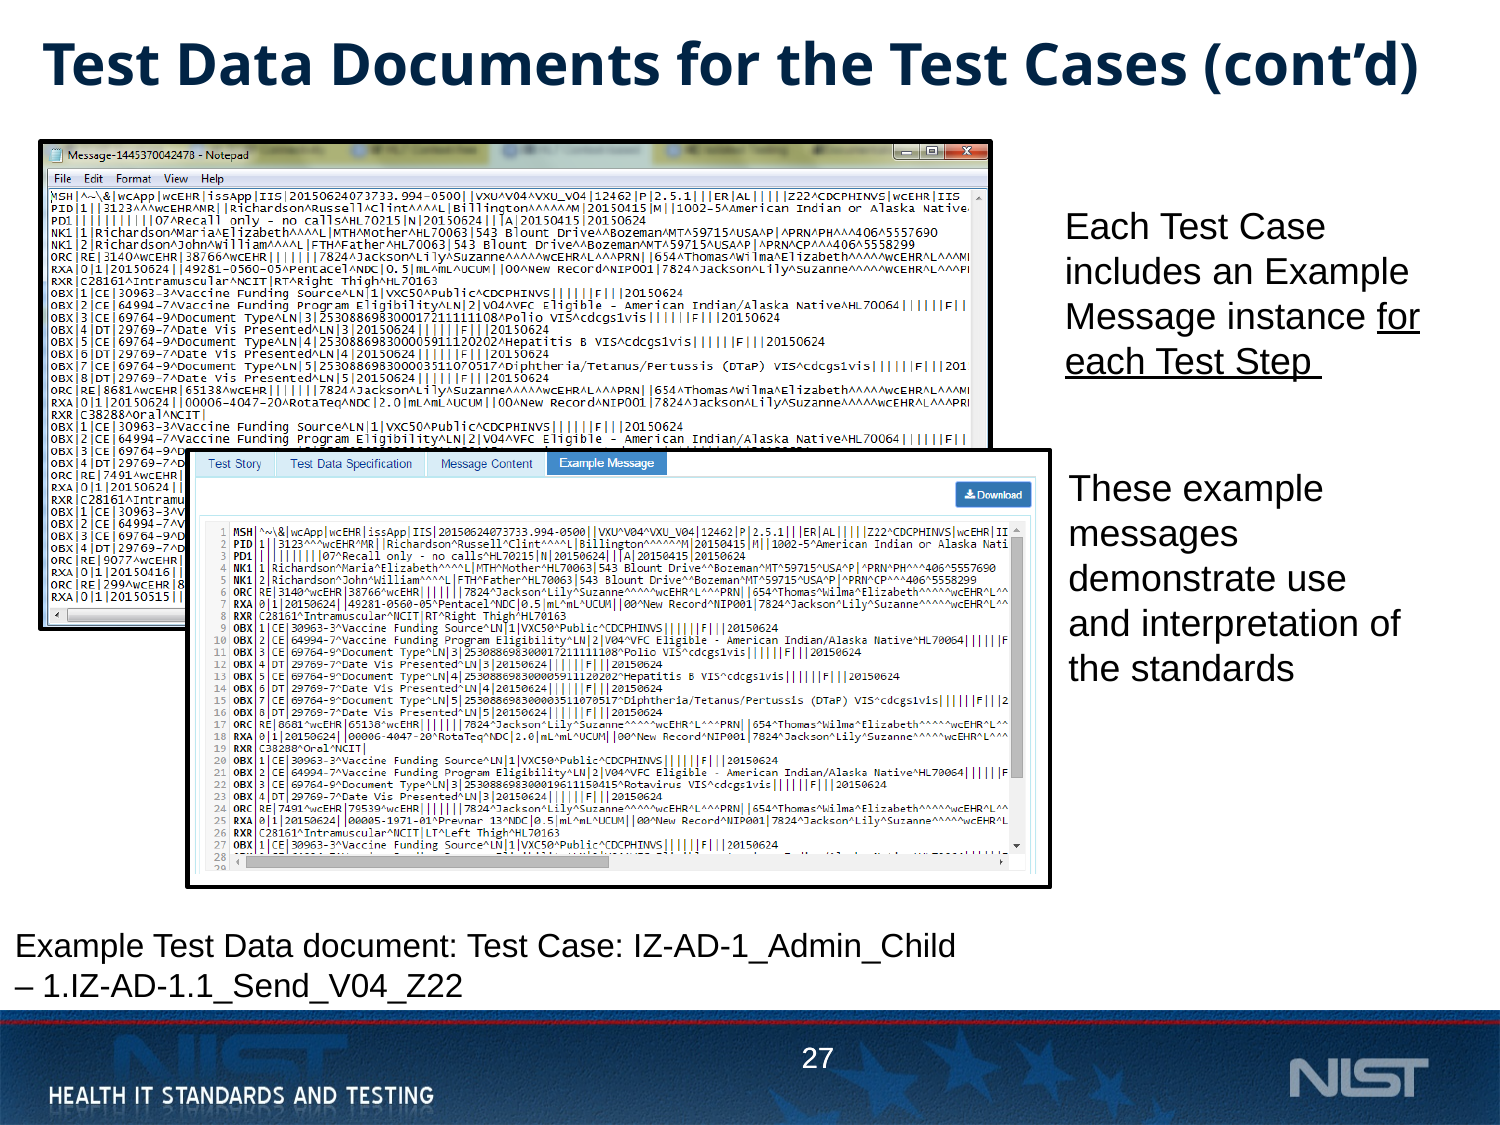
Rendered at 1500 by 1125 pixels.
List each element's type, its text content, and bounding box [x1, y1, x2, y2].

slide_number 27 [642, 1032, 994, 1111]
title Test Data Documents for the Test Cases (cont’d) [26, 19, 1483, 106]
text_box Each Test Case includes an Example Message instance for each Test Step [1050, 194, 1450, 390]
text_box These example messages demonstrate use and interpretation of the standards [1053, 456, 1429, 697]
picture [40, 141, 1038, 875]
text_box [185, 448, 1052, 889]
text_box Example Test Data document: Test Case: IZ-AD-1_Admin_Child – 1.IZ-AD-1.1_Send_V04_Z22 [0, 916, 1000, 1012]
picture [0, 1010, 1500, 1125]
